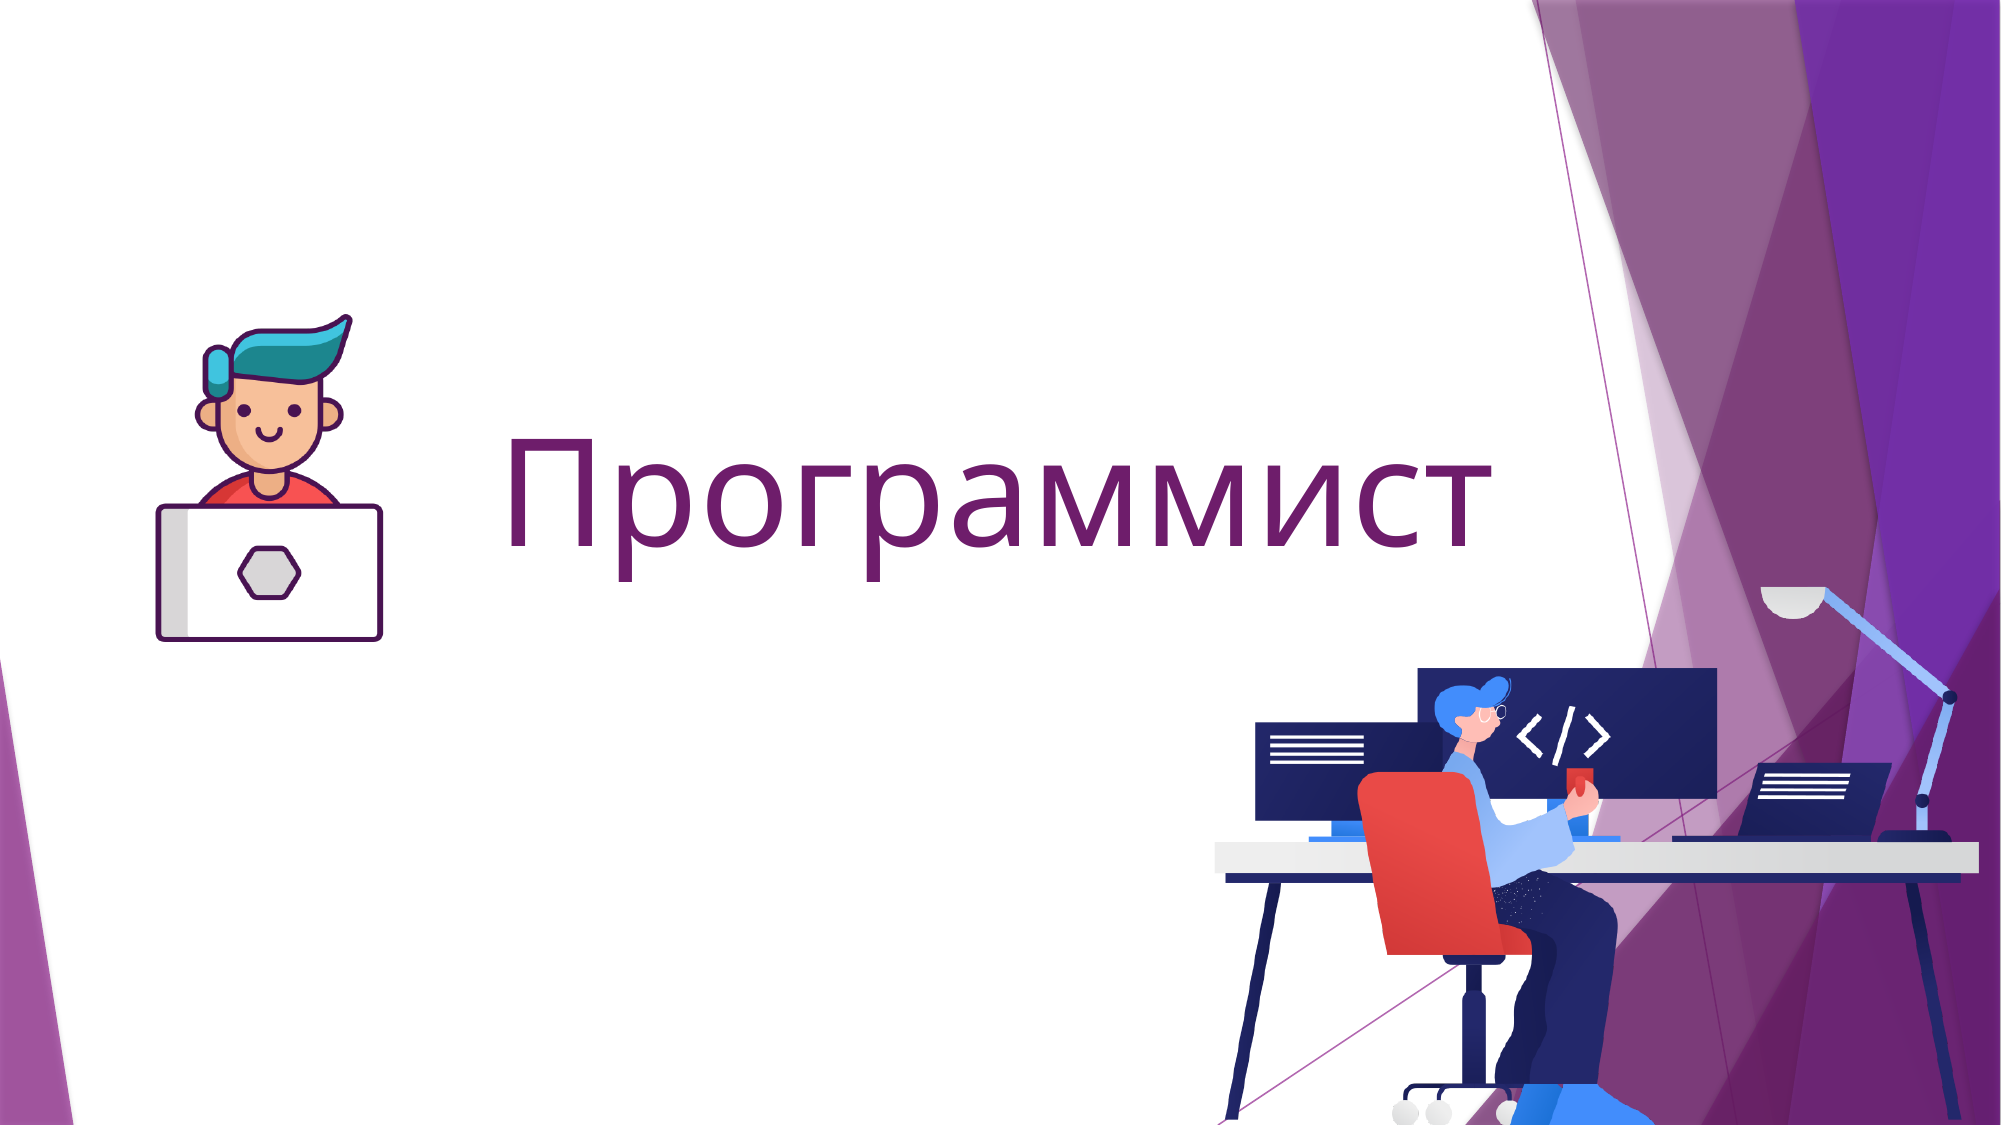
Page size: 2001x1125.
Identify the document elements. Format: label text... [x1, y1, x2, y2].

picture [1048, 463, 2000, 1125]
text_box Программист [445, 313, 1622, 584]
picture [92, 314, 446, 643]
